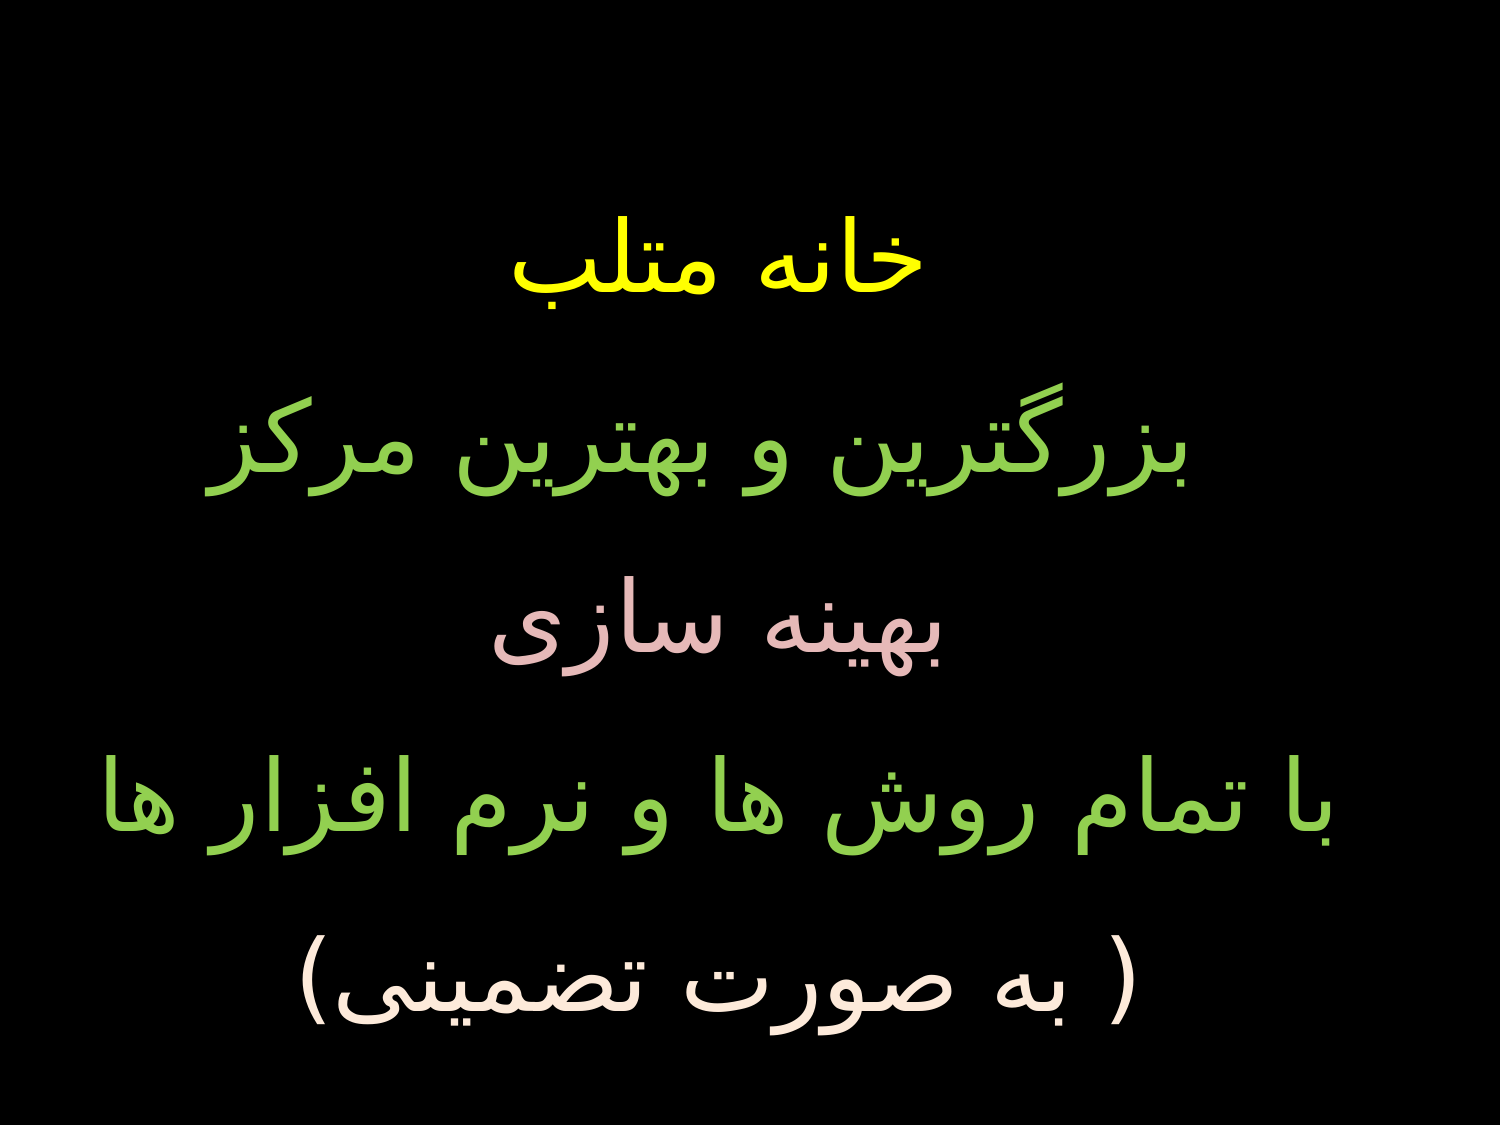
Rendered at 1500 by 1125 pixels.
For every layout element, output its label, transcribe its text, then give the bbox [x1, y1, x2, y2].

text_box خانه متلب بزرگترین و بهترین مرکز بهینه سازی با تمام روش ها و نرم افزار ها ( به صورت تضمینی) [0, 124, 1438, 1040]
